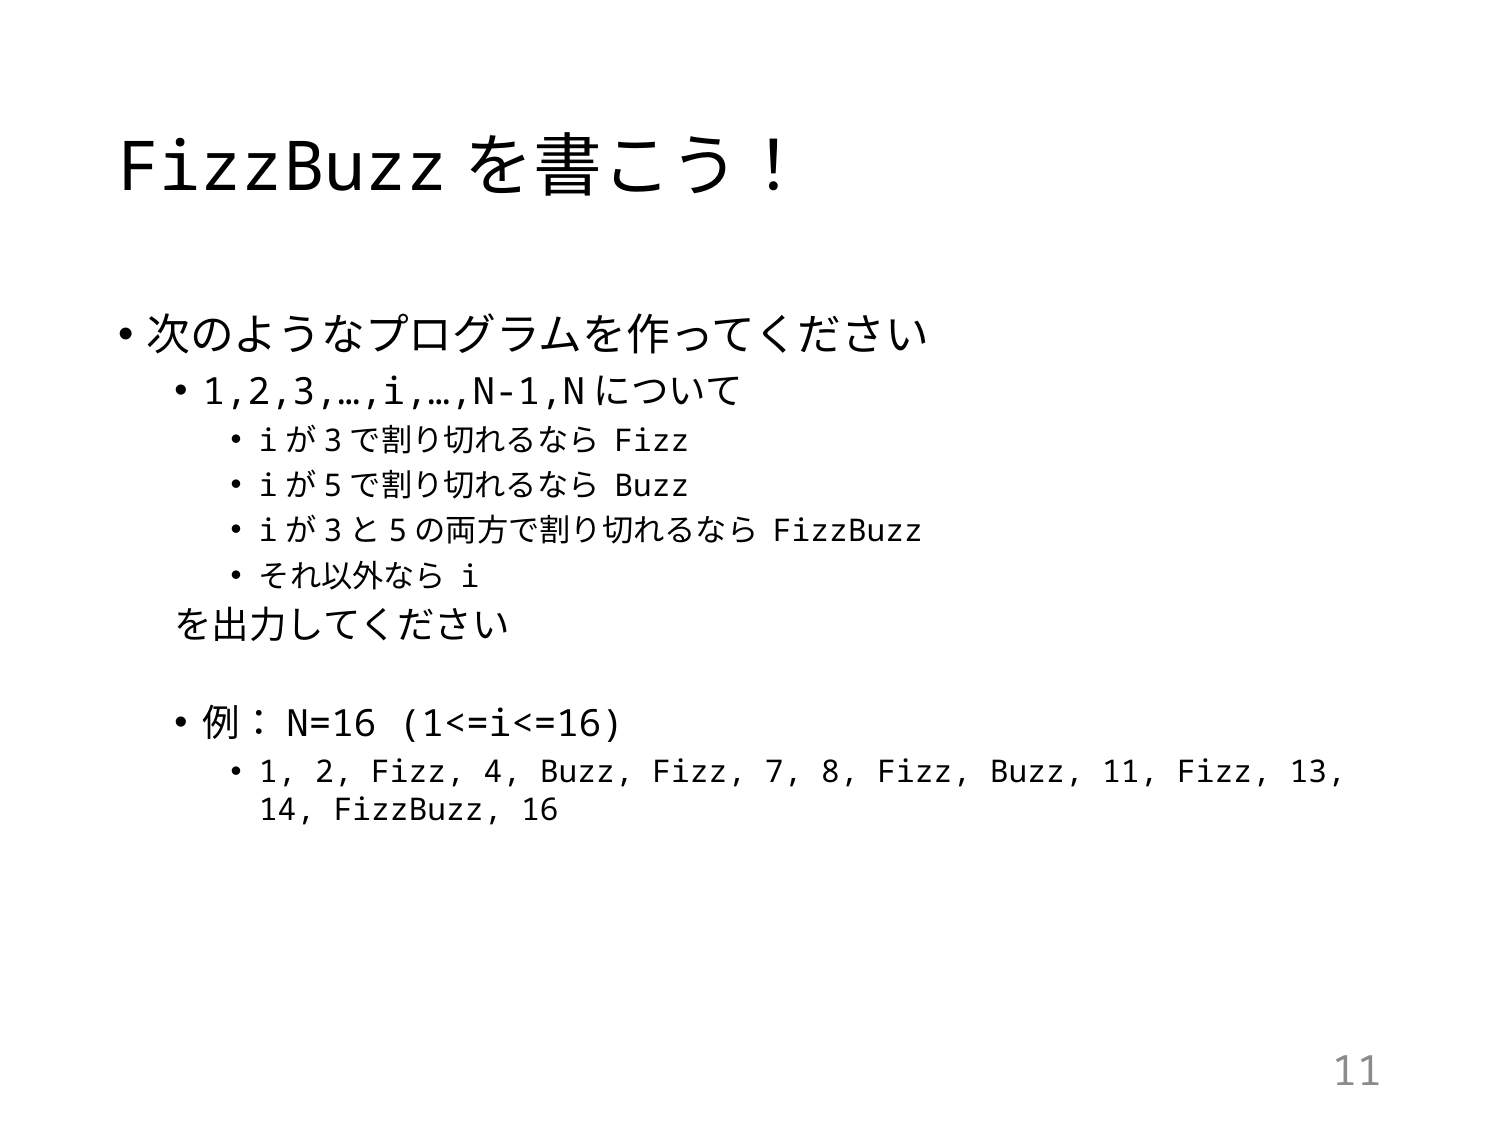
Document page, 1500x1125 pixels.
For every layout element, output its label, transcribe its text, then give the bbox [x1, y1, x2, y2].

list 次のようなプログラムを作ってください 1,2,3,…,i,…,N-1,Nについて iが3で割り切れるなら Fizz iが5で割り切れるなら Buzz iが3と5の両方で割り切れるなら FizzBuzz それ以外なら i を出力してください 例：N=16 (1<=i<=16) 1, 2, Fizz, 4, Buzz, Fizz, 7, 8, Fizz, Buzz, 11, Fizz, 13, 14, FizzBuzz, 16 [103, 299, 1397, 1096]
title FizzBuzzを書こう！ [103, 59, 1397, 278]
slide_number 11 [1059, 1042, 1397, 1103]
